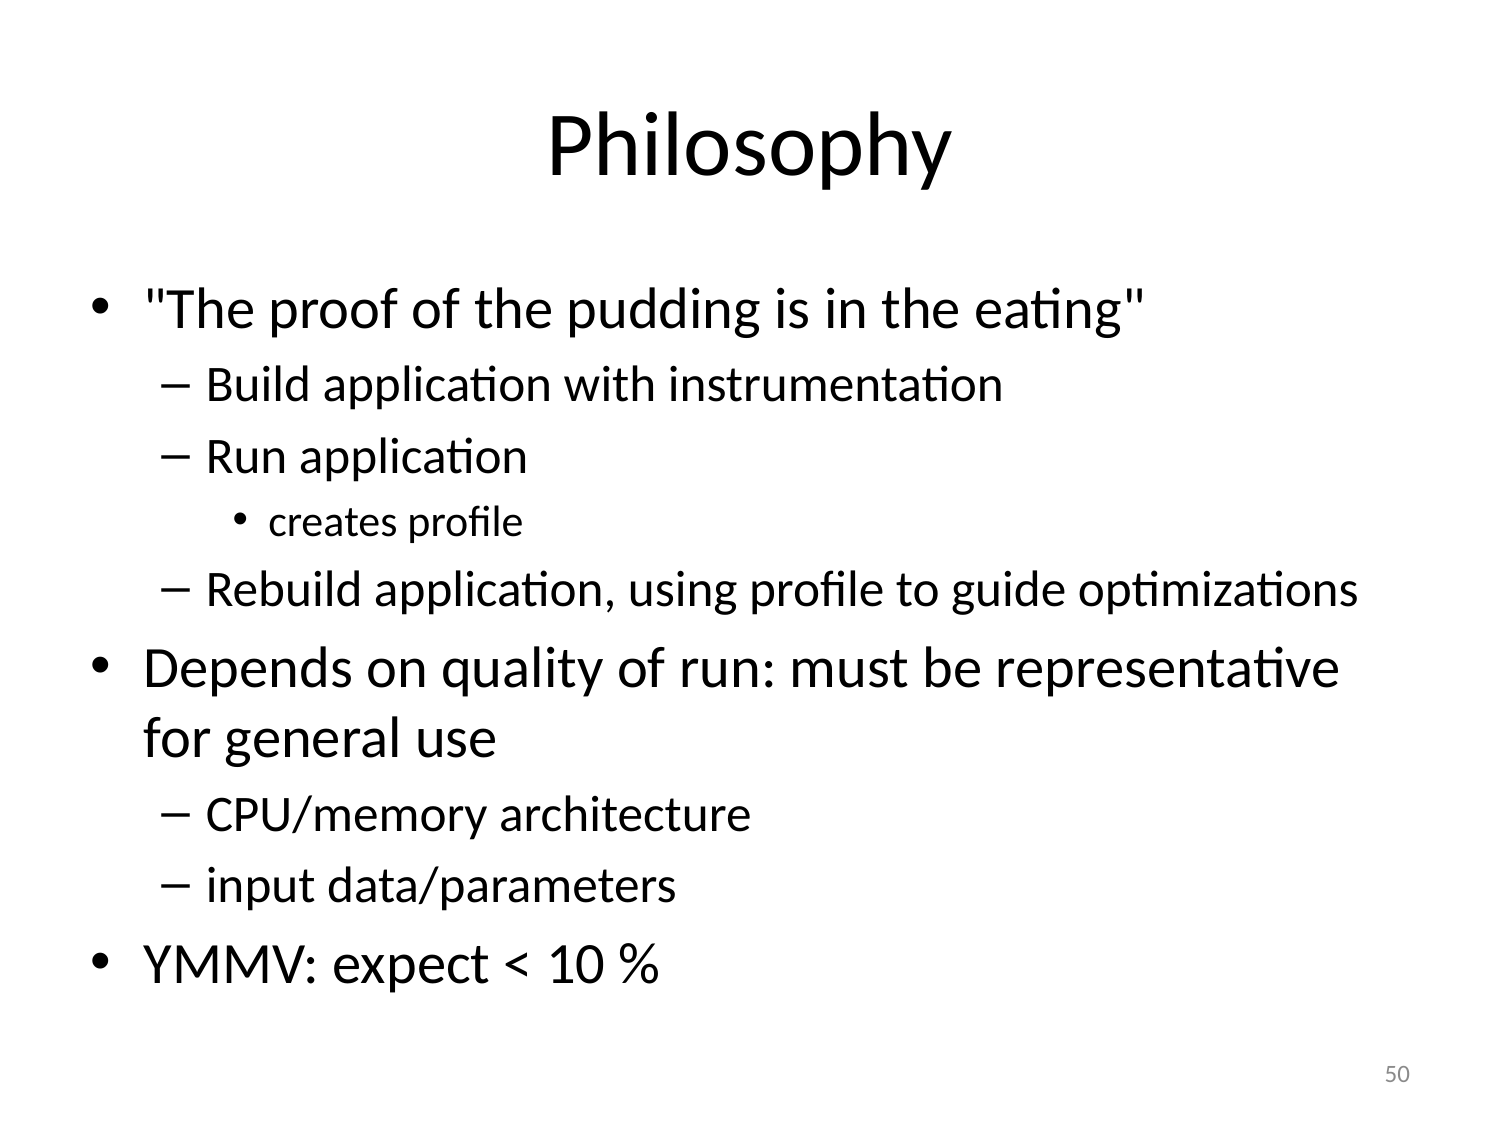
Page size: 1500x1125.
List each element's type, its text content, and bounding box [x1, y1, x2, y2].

slide_number 50 [1074, 1042, 1425, 1103]
title Philosophy [75, 45, 1425, 233]
list "The proof of the pudding is in the eating" Build application with instrumentation Run application creates profile Rebuild application, using profile to guide optimizations Depends on quality of run: must be representative for general use CPU/memory architecture input data/parameters YMMV: expect < 10 % [75, 262, 1425, 1005]
